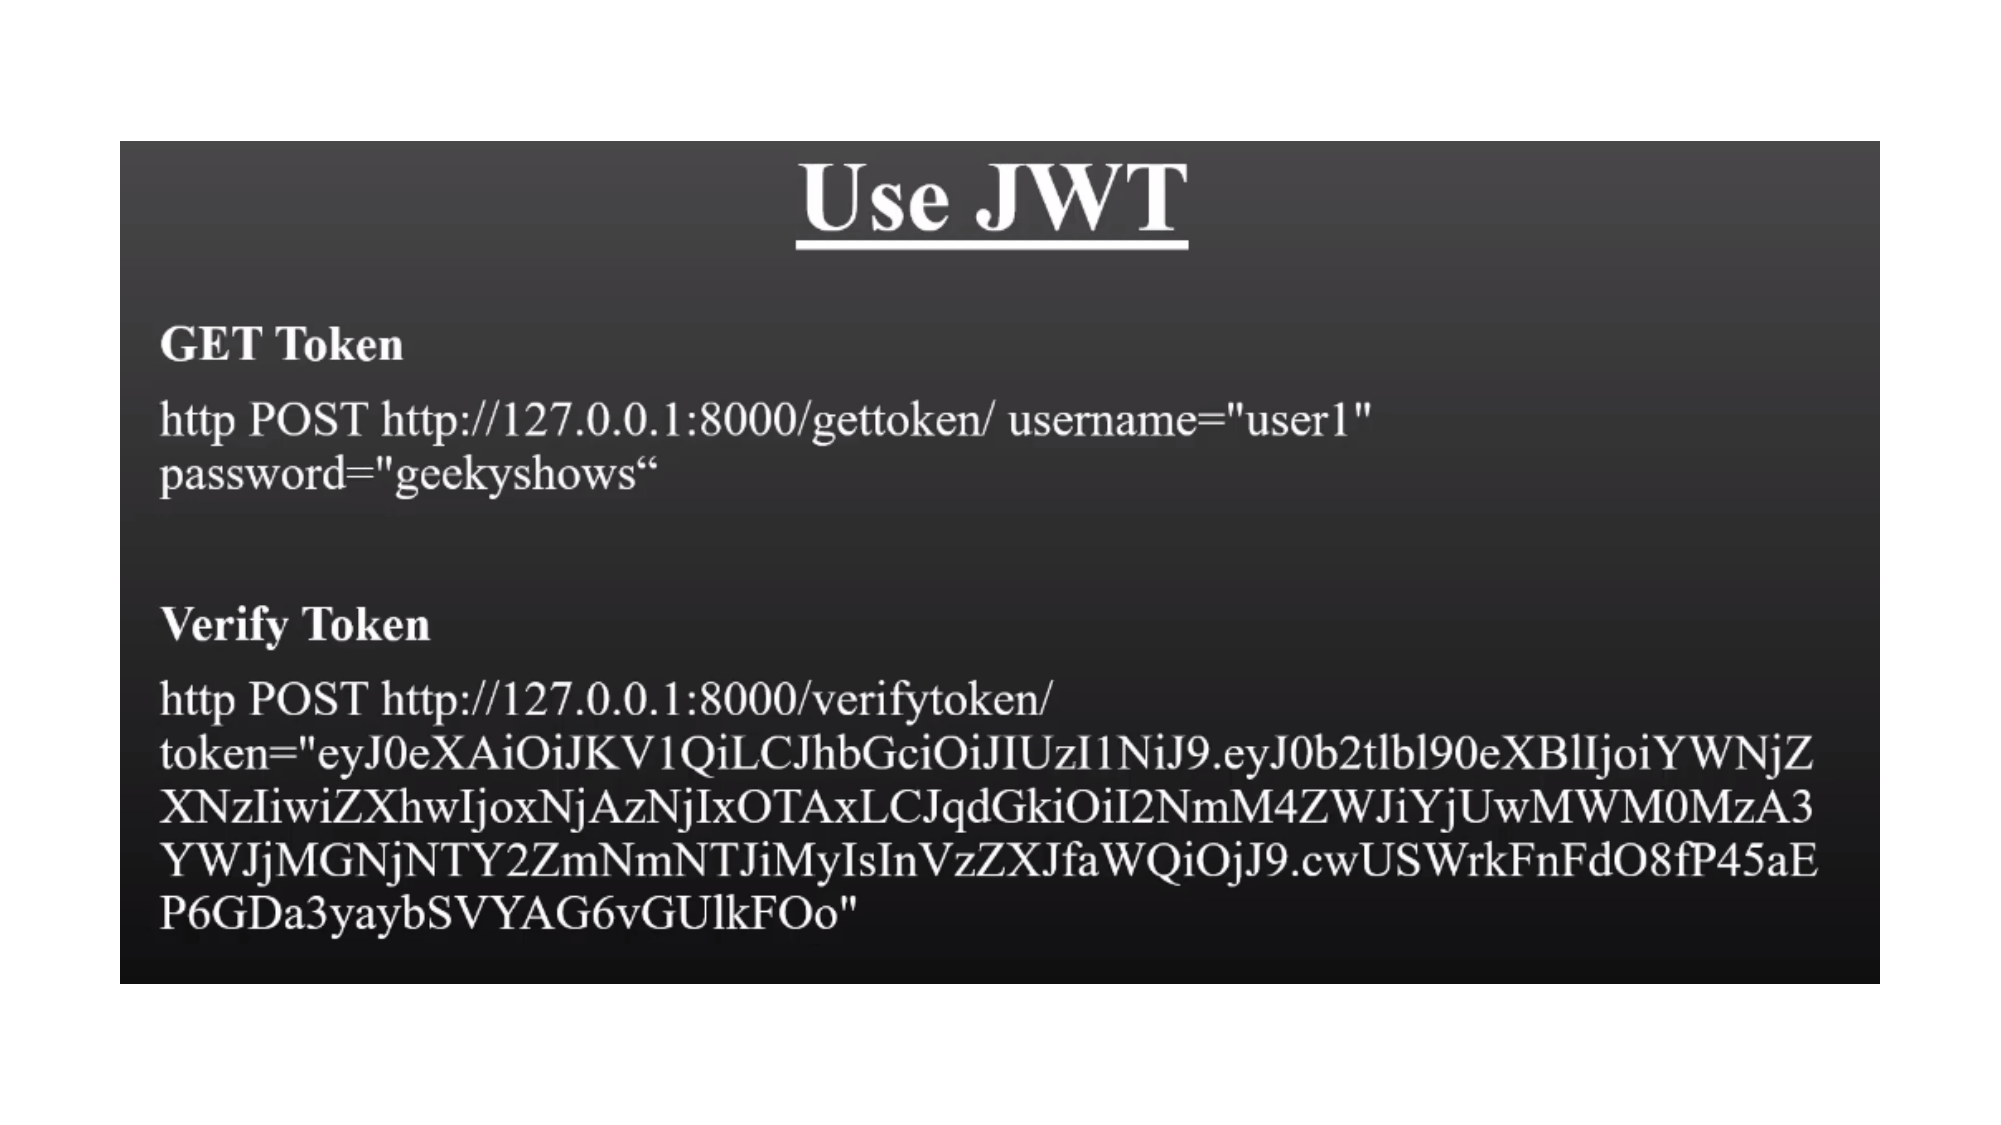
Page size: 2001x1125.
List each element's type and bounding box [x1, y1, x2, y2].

list [120, 141, 1880, 984]
